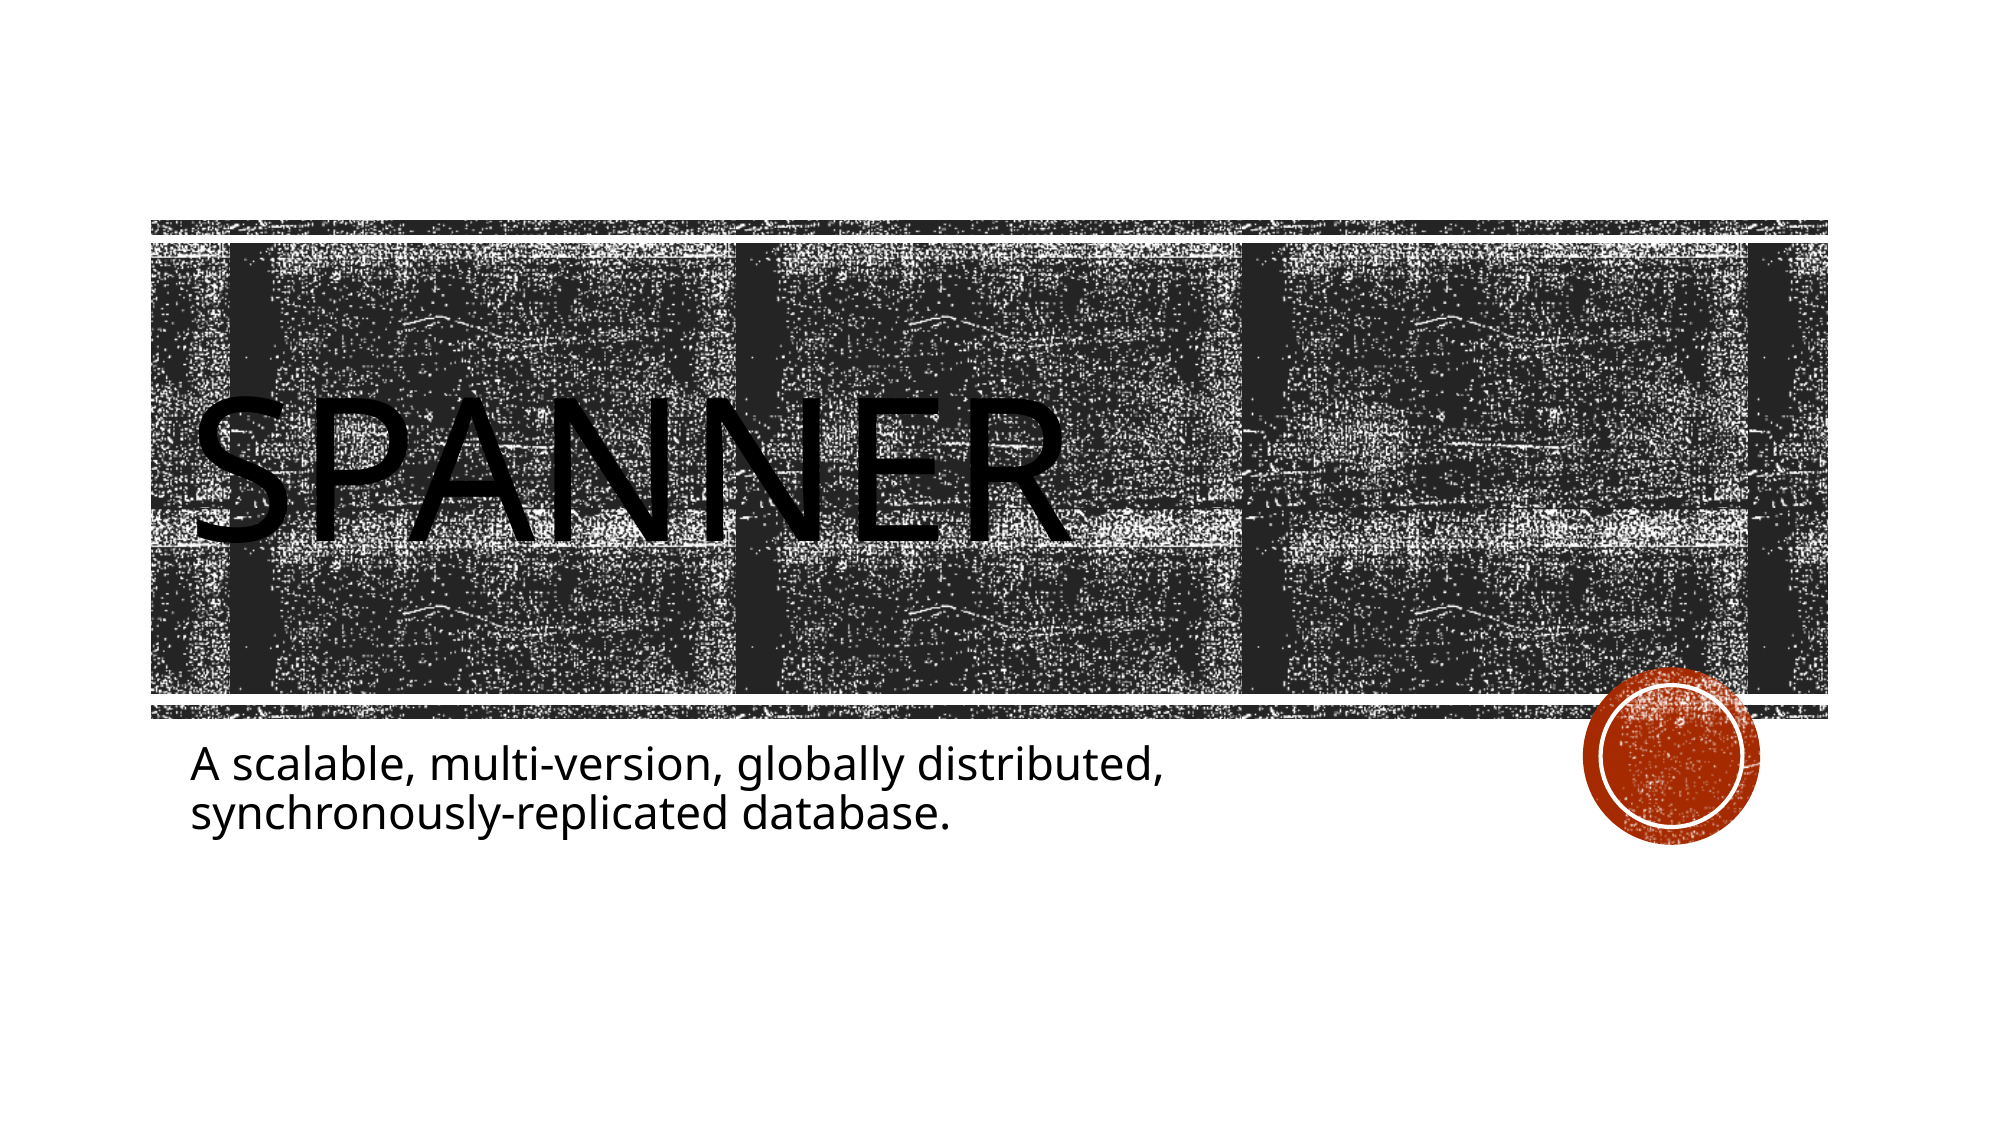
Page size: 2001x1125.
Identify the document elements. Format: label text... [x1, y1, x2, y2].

title SPANNER [172, 234, 1808, 733]
subtitle A scalable, multi-version, globally distributed, synchronously-replicated database. [175, 732, 1470, 896]
